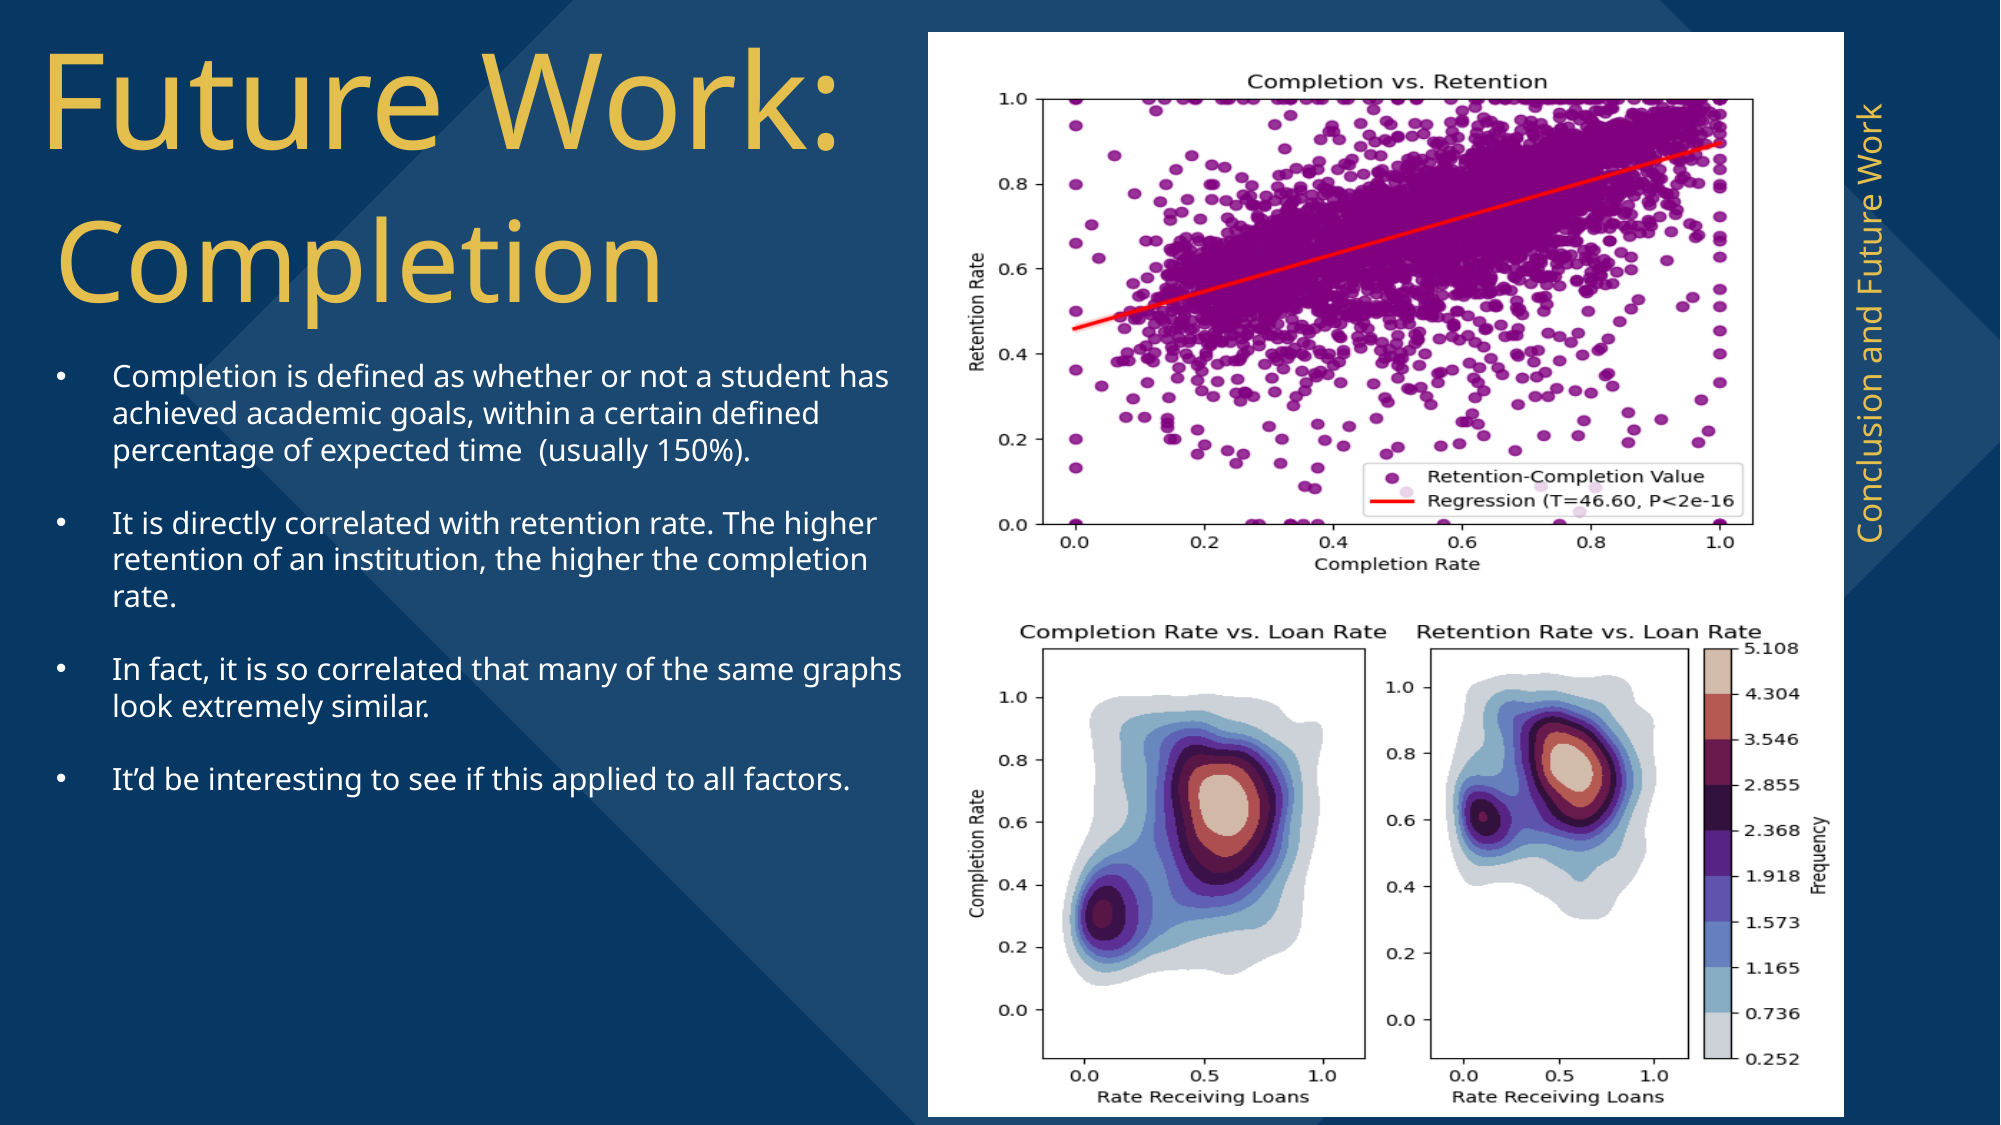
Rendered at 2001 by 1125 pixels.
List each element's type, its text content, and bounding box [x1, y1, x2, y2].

picture [928, 32, 1845, 1118]
subtitle Completion is defined as whether or not a student has achieved academic goals, within a certain defined percentage of expected time (usually 150%). It is directly correlated with retention rate. The higher retention of an institution, the higher the completion rate. In fact, it is so correlated that many of the same graphs look extremely similar. It’d be interesting to see if this applied to all factors. [22, 342, 923, 1106]
text_box Completion [0, 188, 724, 327]
text_box Future Work: [22, 1, 1671, 207]
title Conclusion and Future Work [1849, 88, 1893, 1037]
